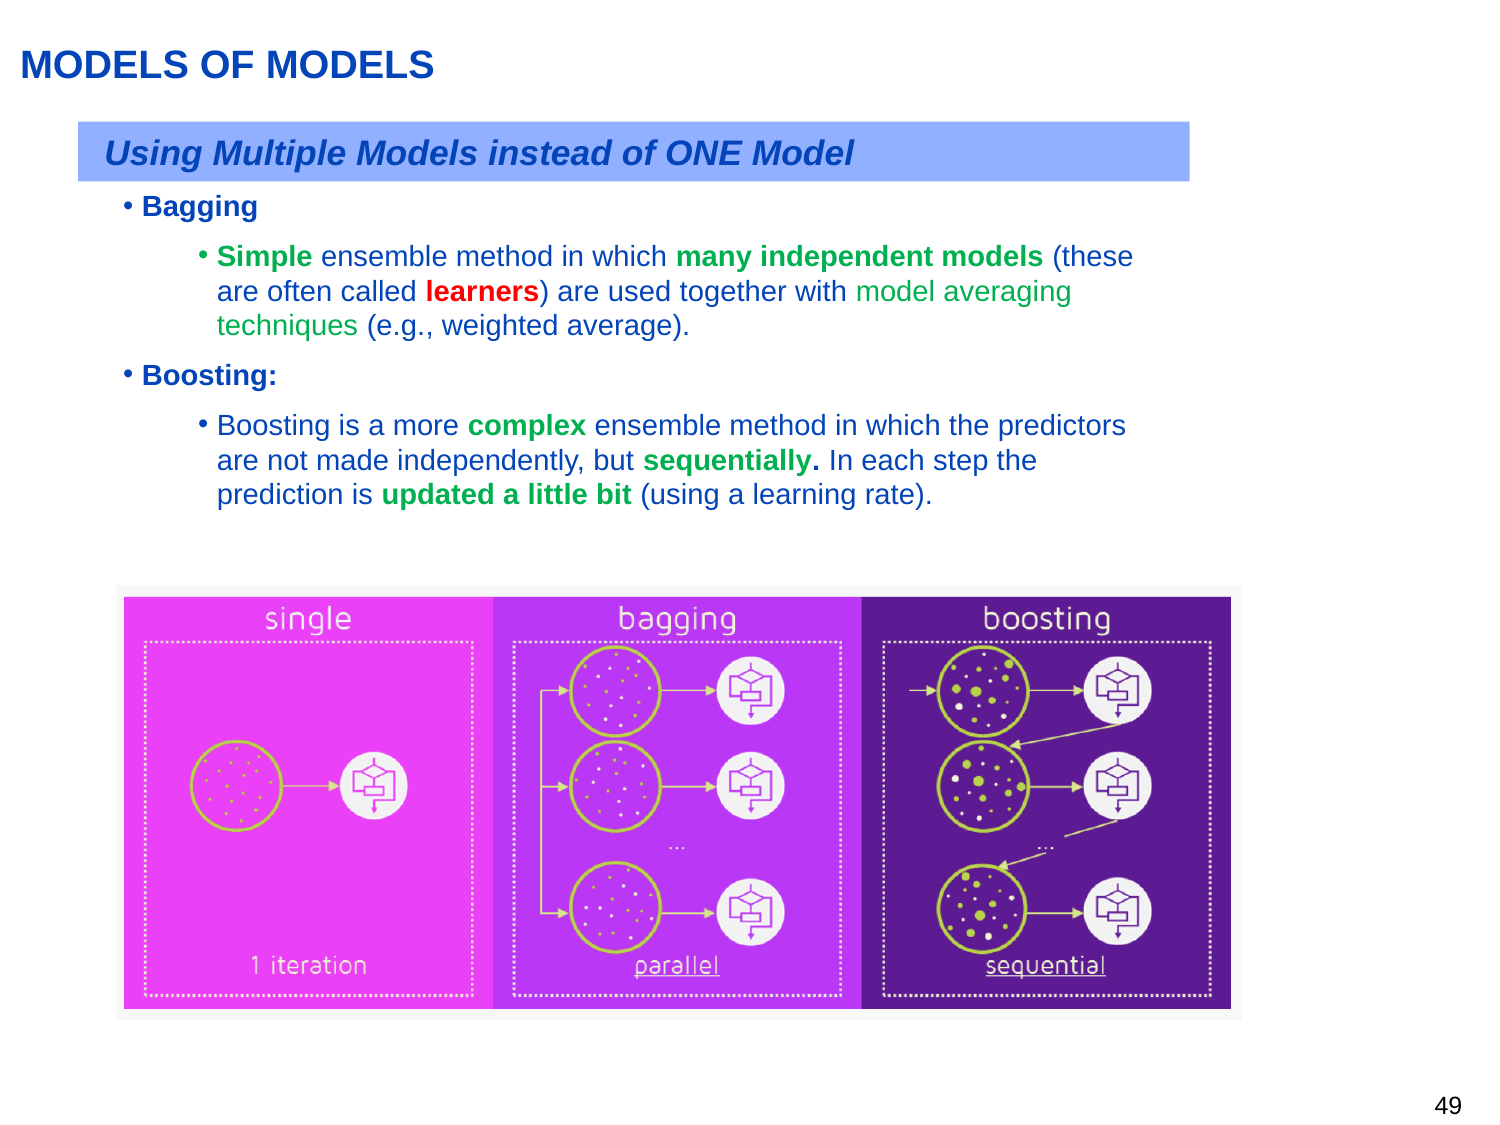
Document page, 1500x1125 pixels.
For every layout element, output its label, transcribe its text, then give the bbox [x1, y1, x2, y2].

text_box 48 [1149, 1089, 1463, 1120]
picture [116, 585, 1242, 1021]
title MODELS OF MODELS [19, 75, 1463, 87]
text_box [0, 1, 1500, 75]
text_box Using Multiple Models instead of ONE Model Bagging Simple ensemble method in which many independent models (these are often called learners) are used together with model averaging techniques (e.g., weighted average). Boosting: Boosting is a more complex ensemble method in which the predictors are not made independently, but sequentially. In each step the prediction is updated a little bit (using a learning rate). [104, 130, 1171, 511]
text_box [78, 121, 1190, 182]
